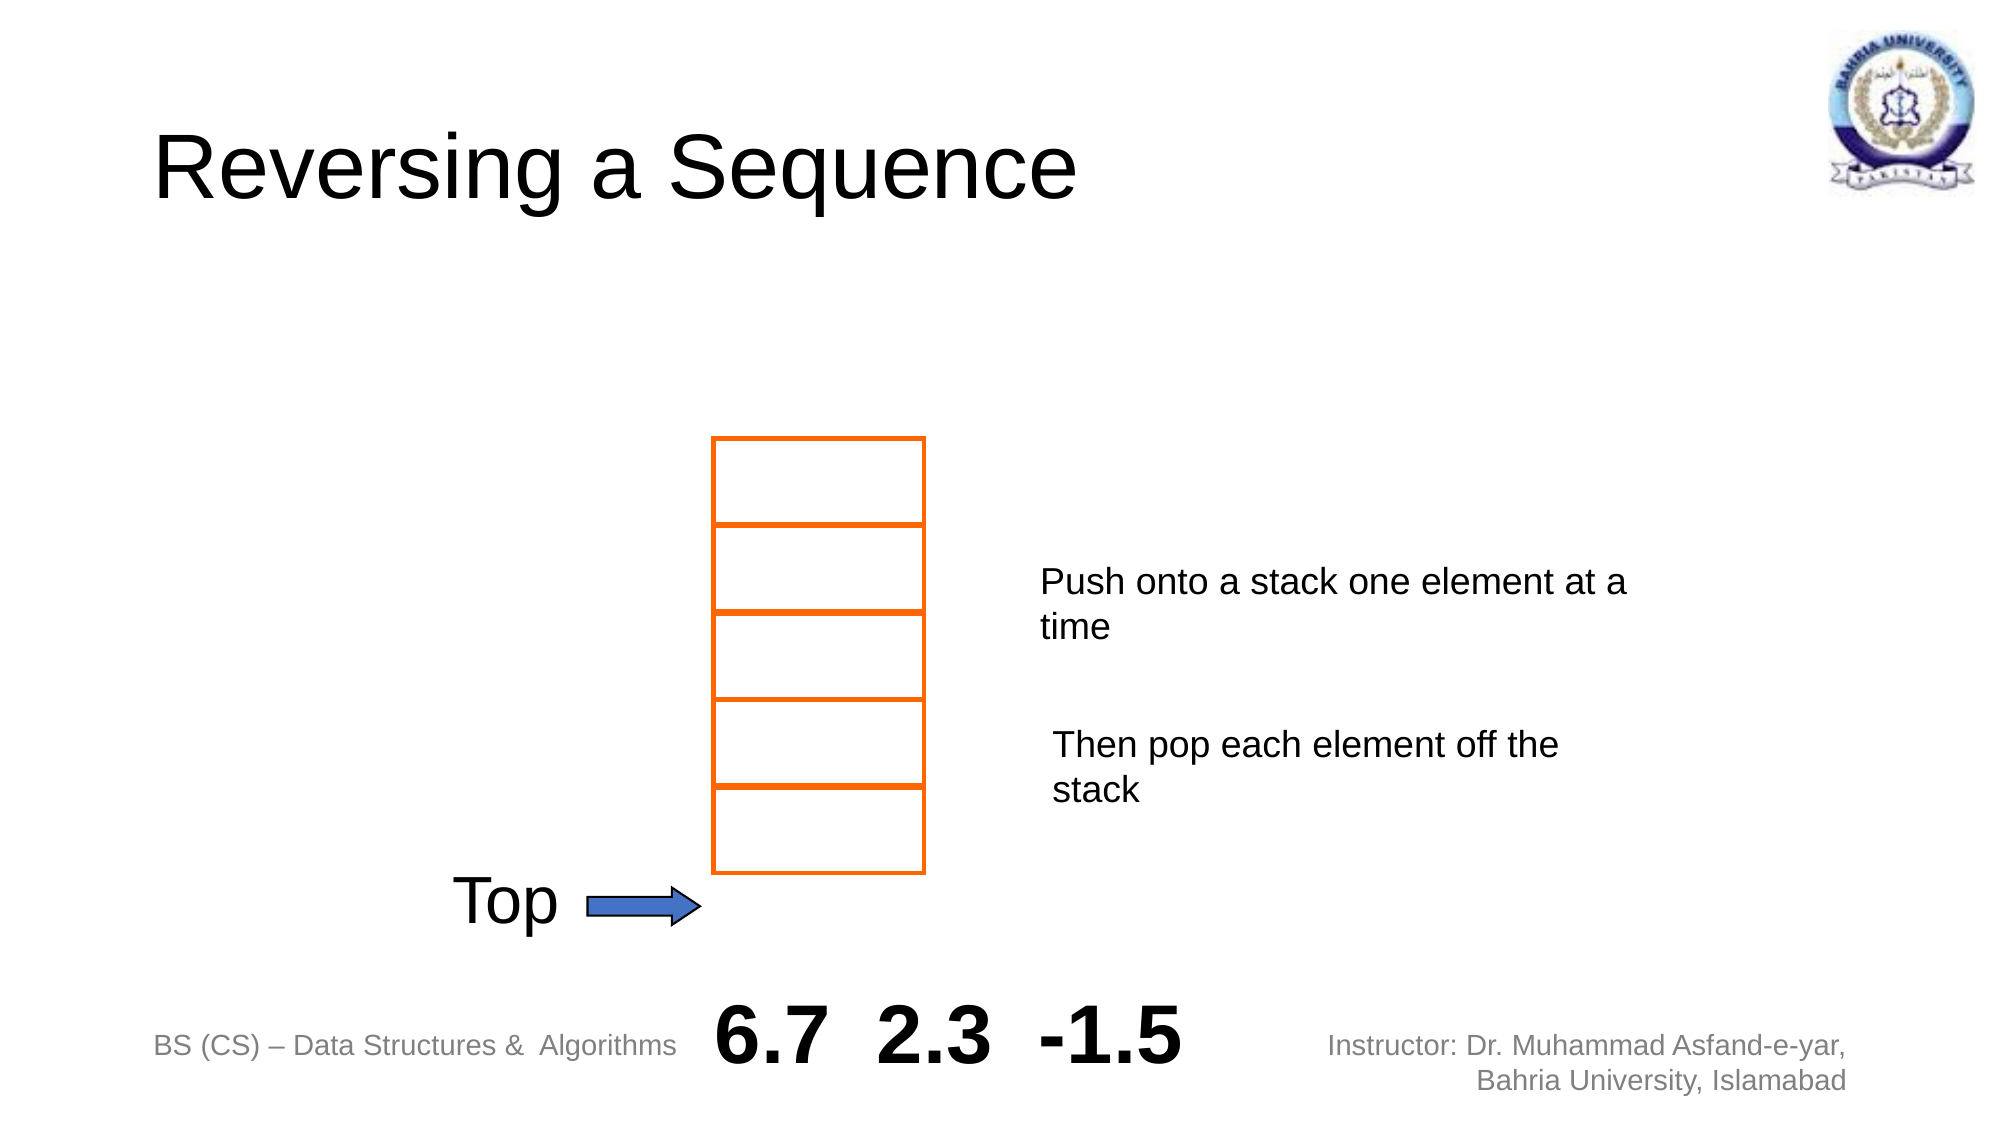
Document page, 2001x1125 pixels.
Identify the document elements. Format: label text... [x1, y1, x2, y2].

text_box [587, 887, 700, 925]
text_box [713, 526, 924, 612]
title Reversing a Sequence [137, 59, 1863, 278]
text_box [713, 699, 924, 786]
text_box Then pop each element off the stack [1037, 712, 1663, 818]
picture [1828, 30, 1977, 197]
text_box Top [437, 849, 600, 945]
text_box [713, 613, 924, 699]
text_box [713, 438, 924, 524]
text_box [713, 787, 924, 873]
text_box 6.7 2.3 -1.5 [699, 972, 1500, 1088]
text_box Push onto a stack one element at a time [1025, 549, 1663, 655]
